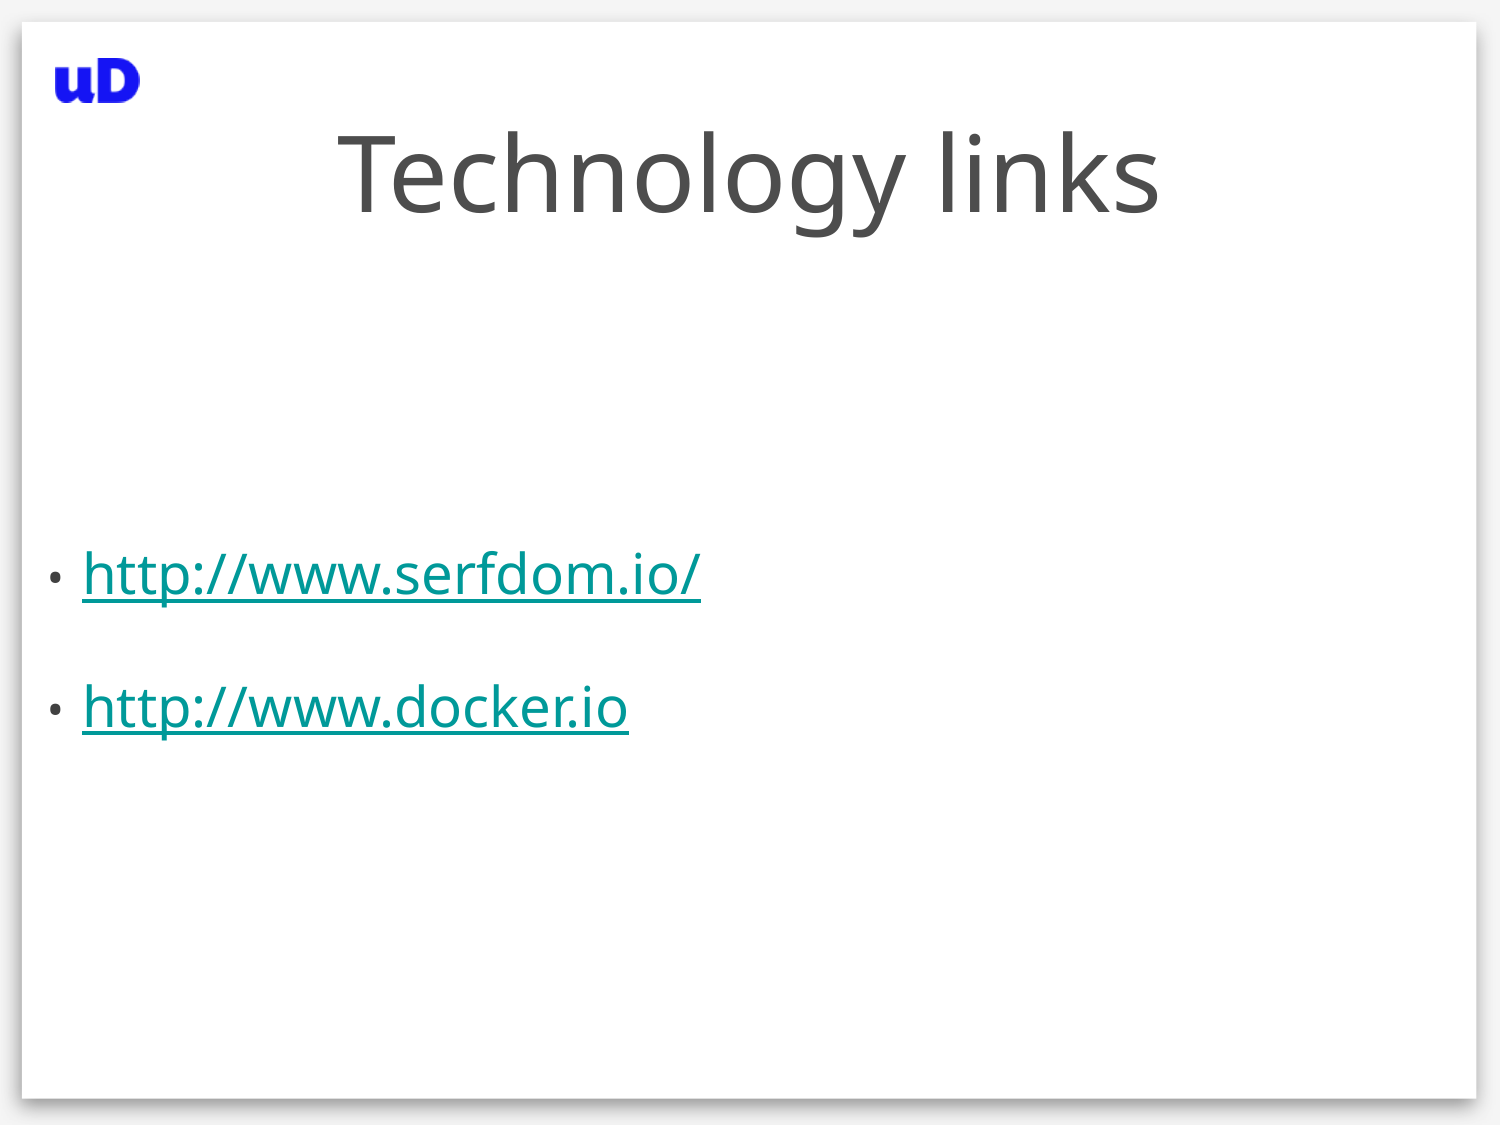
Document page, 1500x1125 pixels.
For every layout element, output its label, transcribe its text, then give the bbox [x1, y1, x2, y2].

list http://www.serfdom.io/ http://www.docker.io [41, 367, 1459, 1042]
title Technology links [41, 29, 1459, 311]
